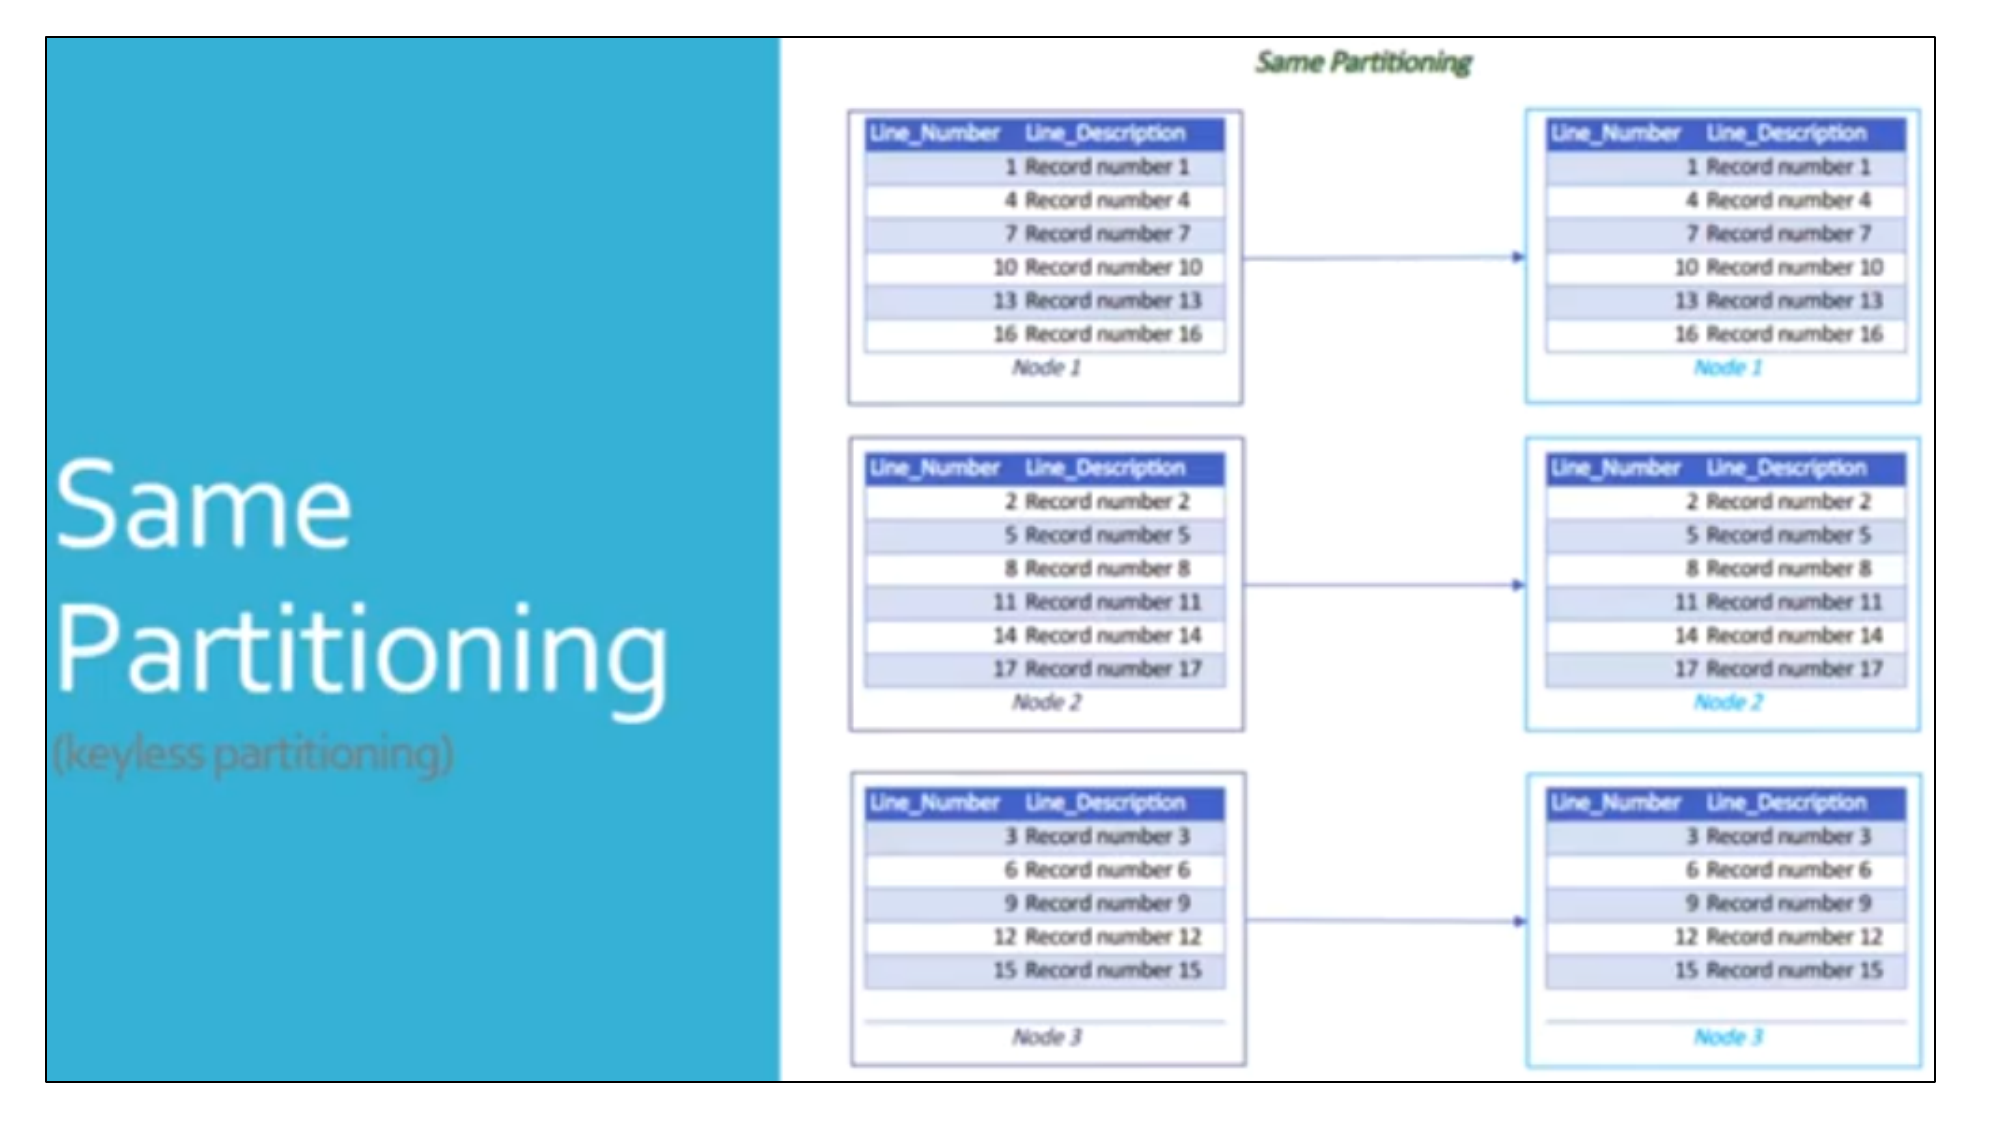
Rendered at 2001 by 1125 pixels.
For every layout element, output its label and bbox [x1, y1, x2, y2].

picture [46, 37, 1935, 1081]
